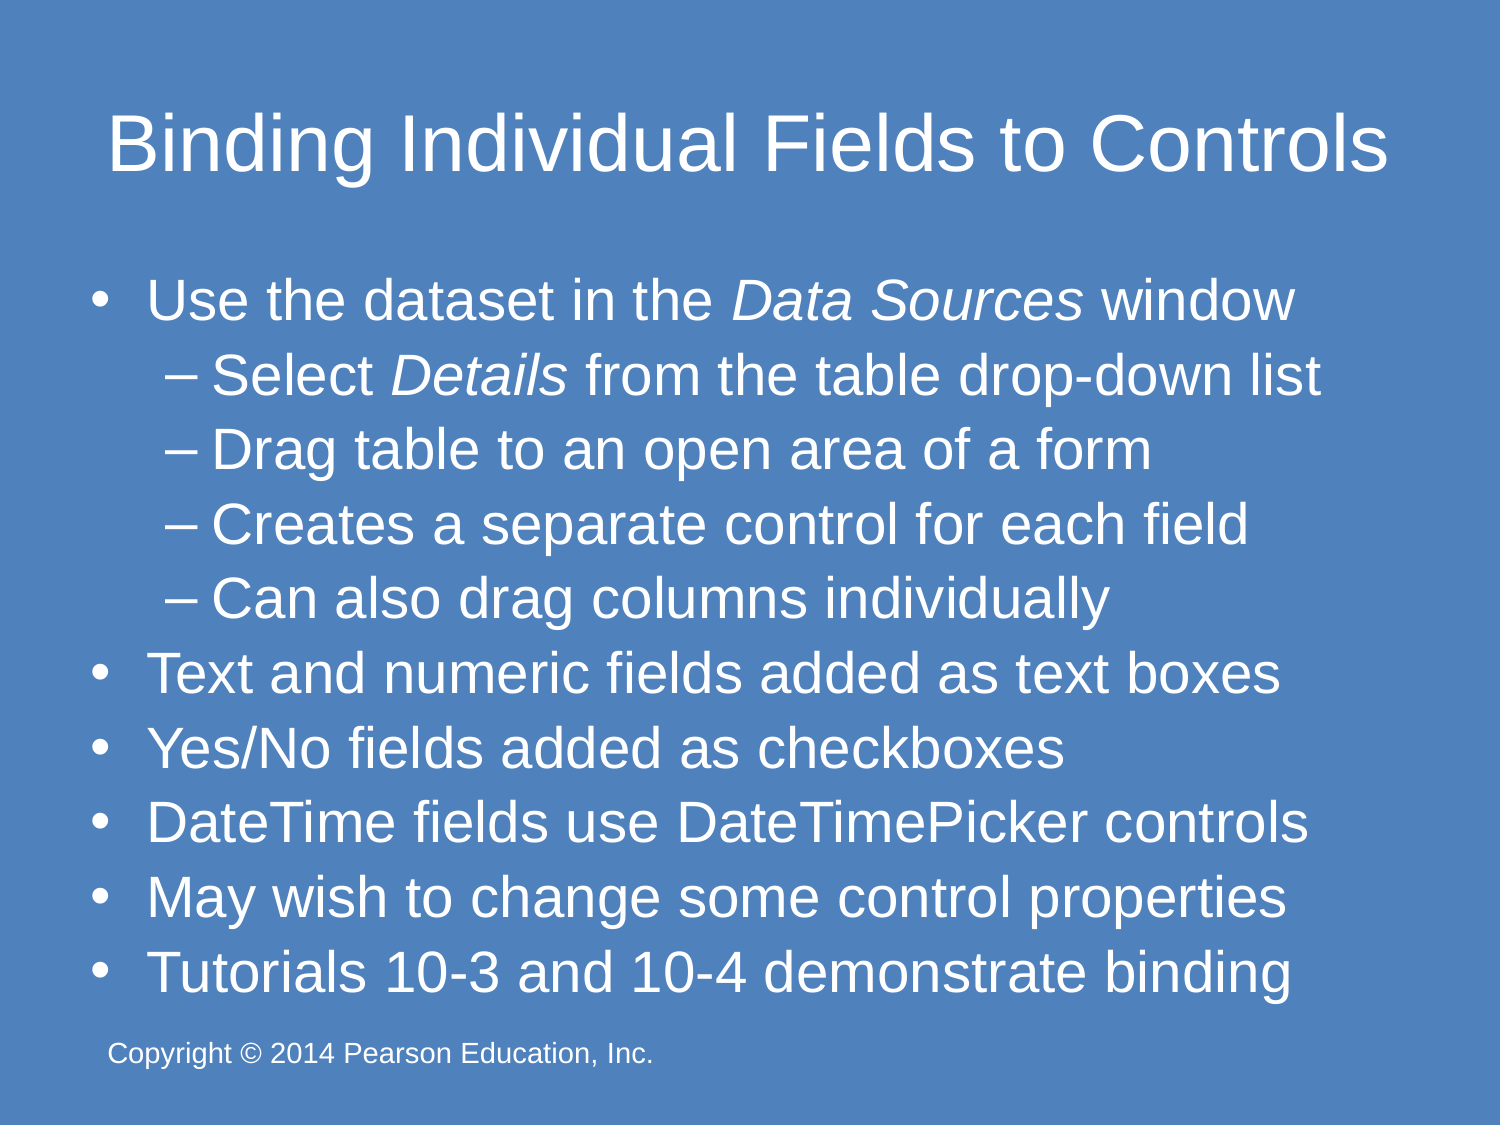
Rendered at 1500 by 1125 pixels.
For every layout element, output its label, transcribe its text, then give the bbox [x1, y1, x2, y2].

title Binding Individual Fields to Controls [75, 45, 1425, 233]
list Use the dataset in the Data Sources window Select Details from the table drop-down list Drag table to an open area of a form Creates a separate control for each field Can also drag columns individually Text and numeric fields added as text boxes Yes/No fields added as checkboxes DateTime fields use DateTimePicker controls May wish to change some control properties Tutorials 10-3 and 10-4 demonstrate binding [75, 262, 1425, 1005]
